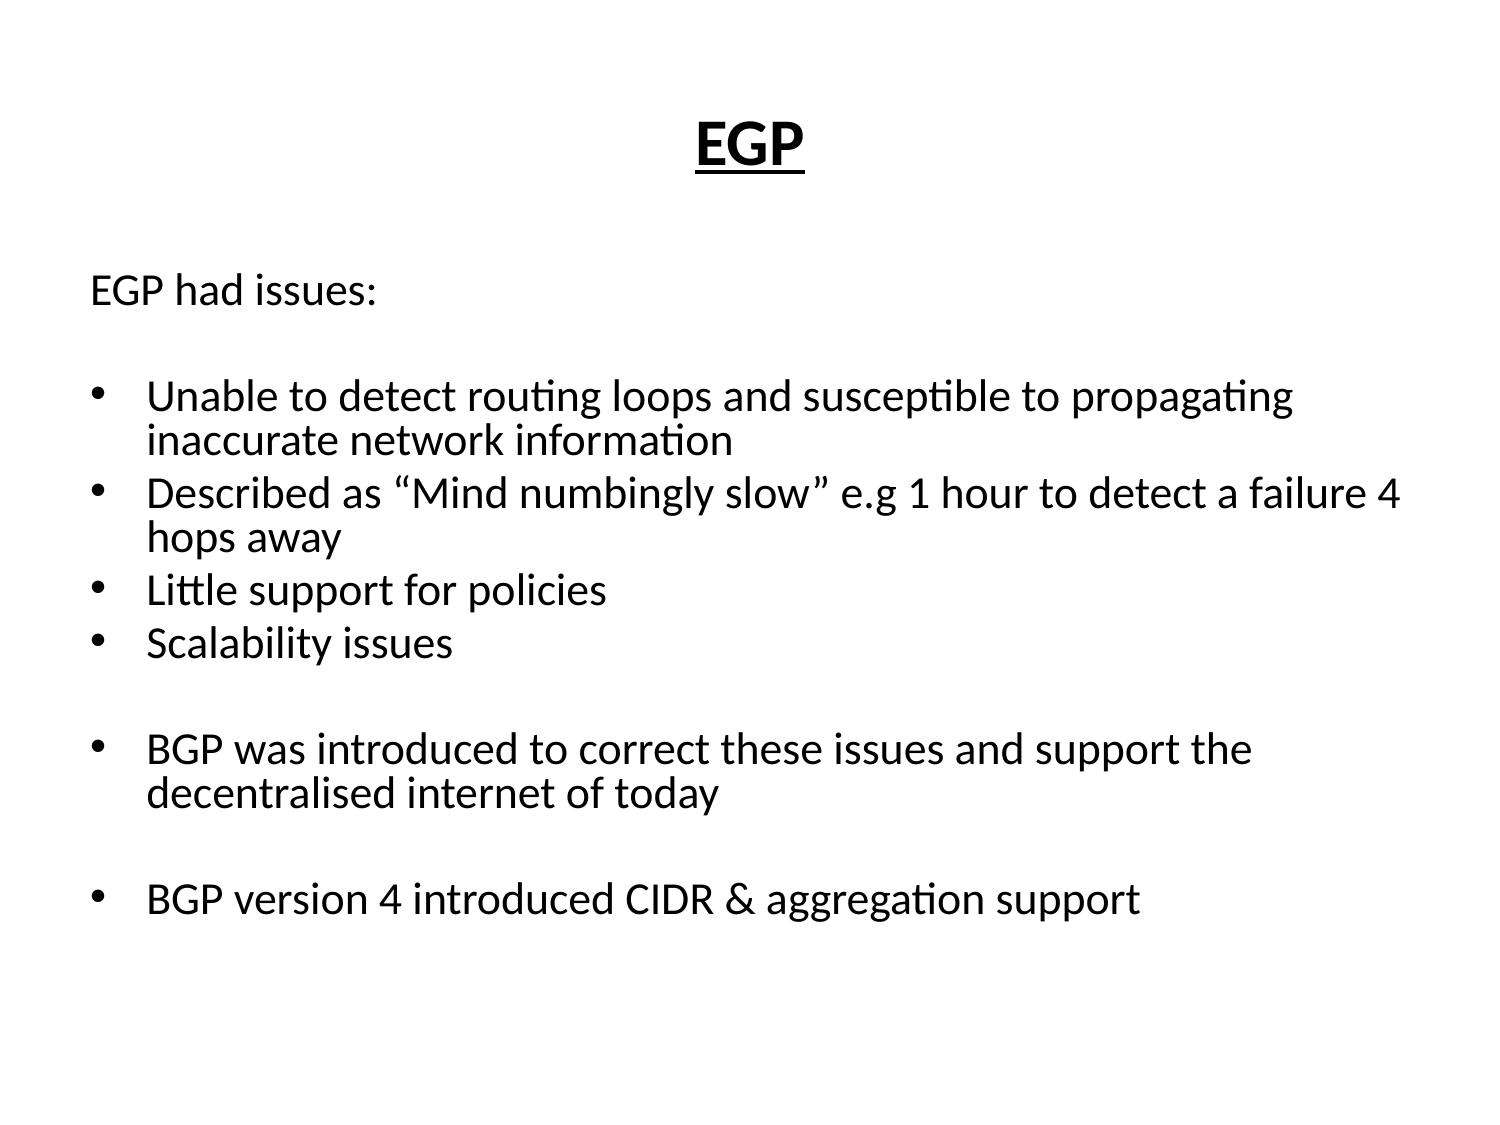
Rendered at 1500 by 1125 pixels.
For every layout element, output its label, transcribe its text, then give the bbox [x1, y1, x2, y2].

title EGP [75, 45, 1425, 233]
list EGP had issues: Unable to detect routing loops and susceptible to propagating inaccurate network information Described as “Mind numbingly slow” e.g 1 hour to detect a failure 4 hops away Little support for policies Scalability issues BGP was introduced to correct these issues and support the decentralised internet of today BGP version 4 introduced CIDR & aggregation support [75, 262, 1425, 1005]
